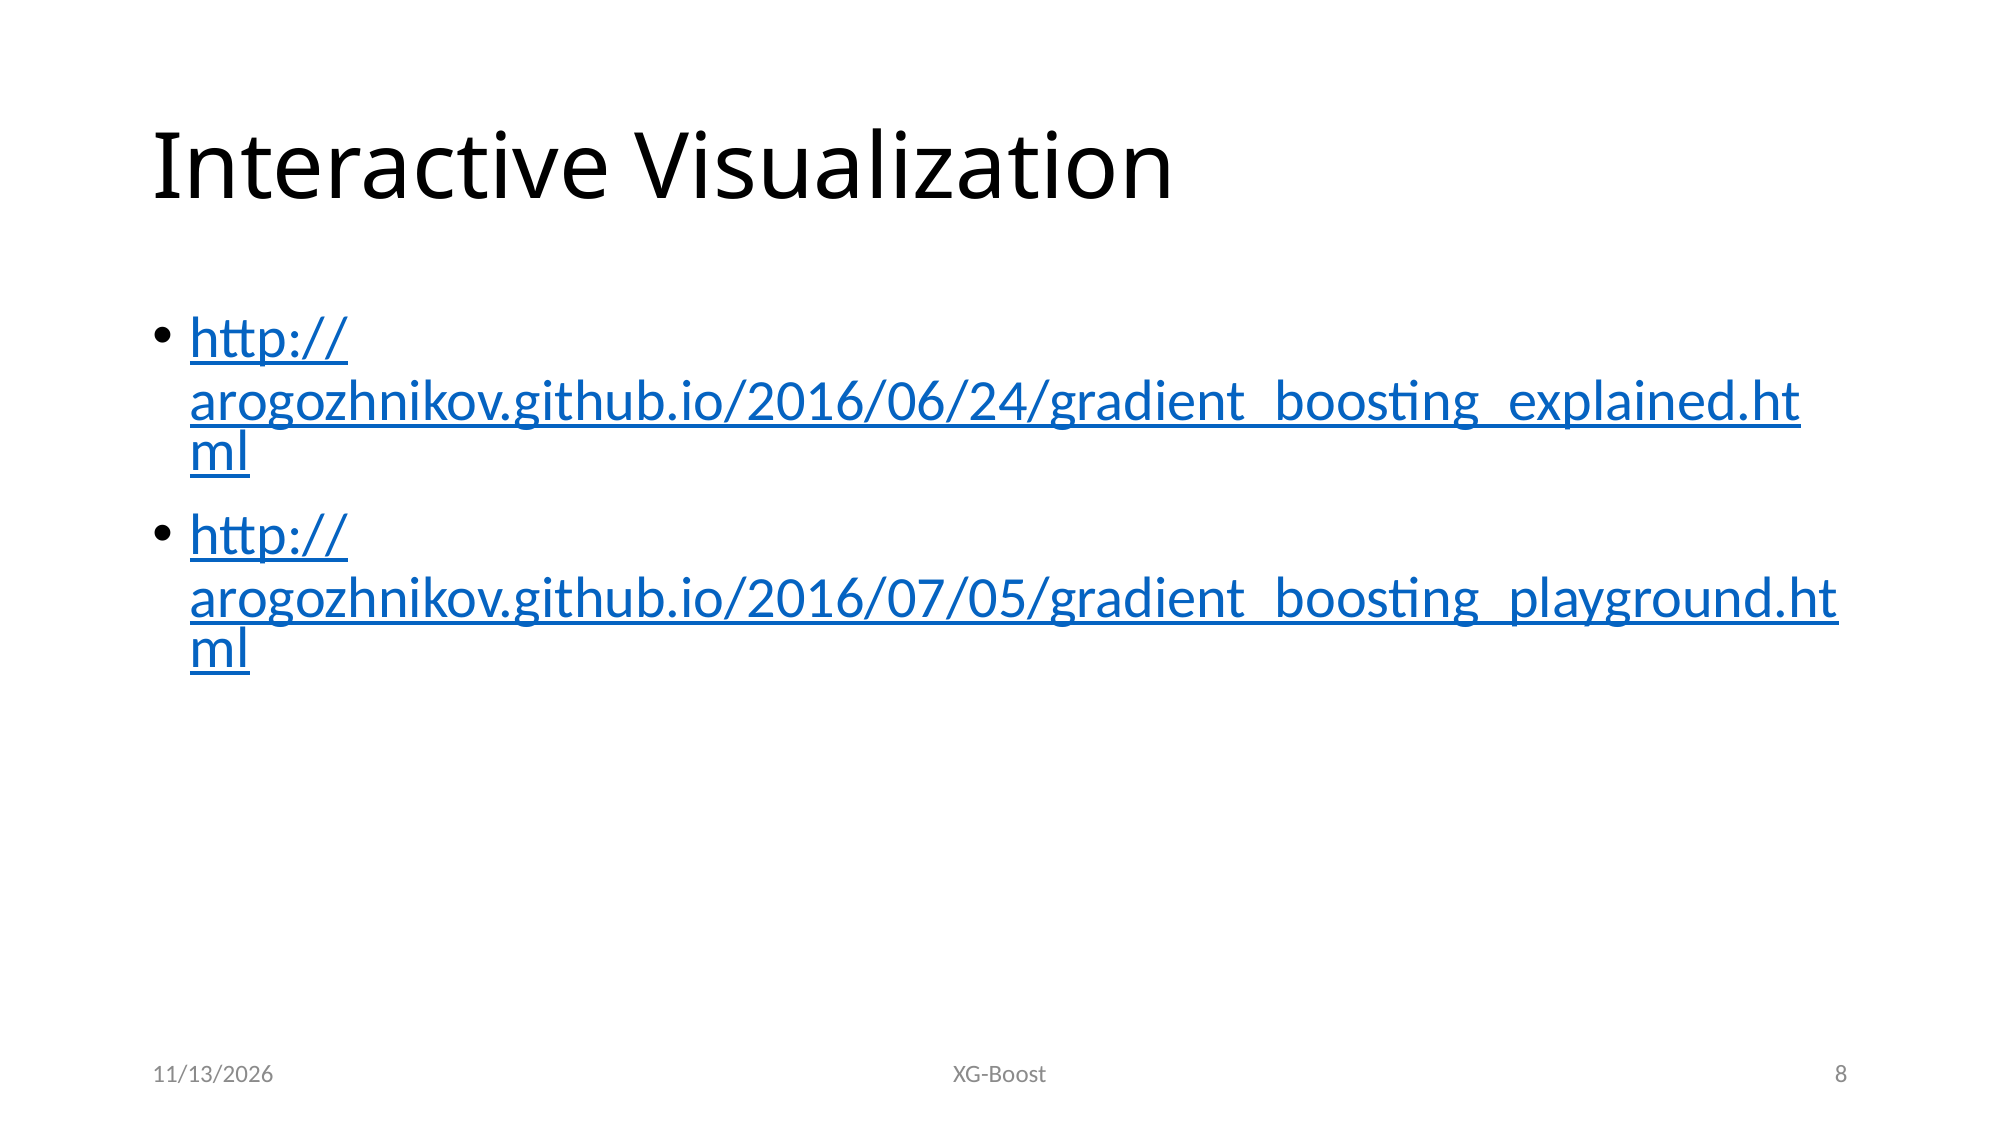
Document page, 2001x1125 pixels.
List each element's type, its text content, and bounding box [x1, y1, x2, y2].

list http://arogozhnikov.github.io/2016/06/24/gradient_boosting_explained.html http://arogozhnikov.github.io/2016/07/05/gradient_boosting_playground.html [137, 299, 1863, 1014]
slide_number 8 [1412, 1042, 1863, 1103]
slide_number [137, 1042, 588, 1103]
title Interactive Visualization [137, 59, 1863, 278]
footer XG-Boost [662, 1042, 1338, 1103]
